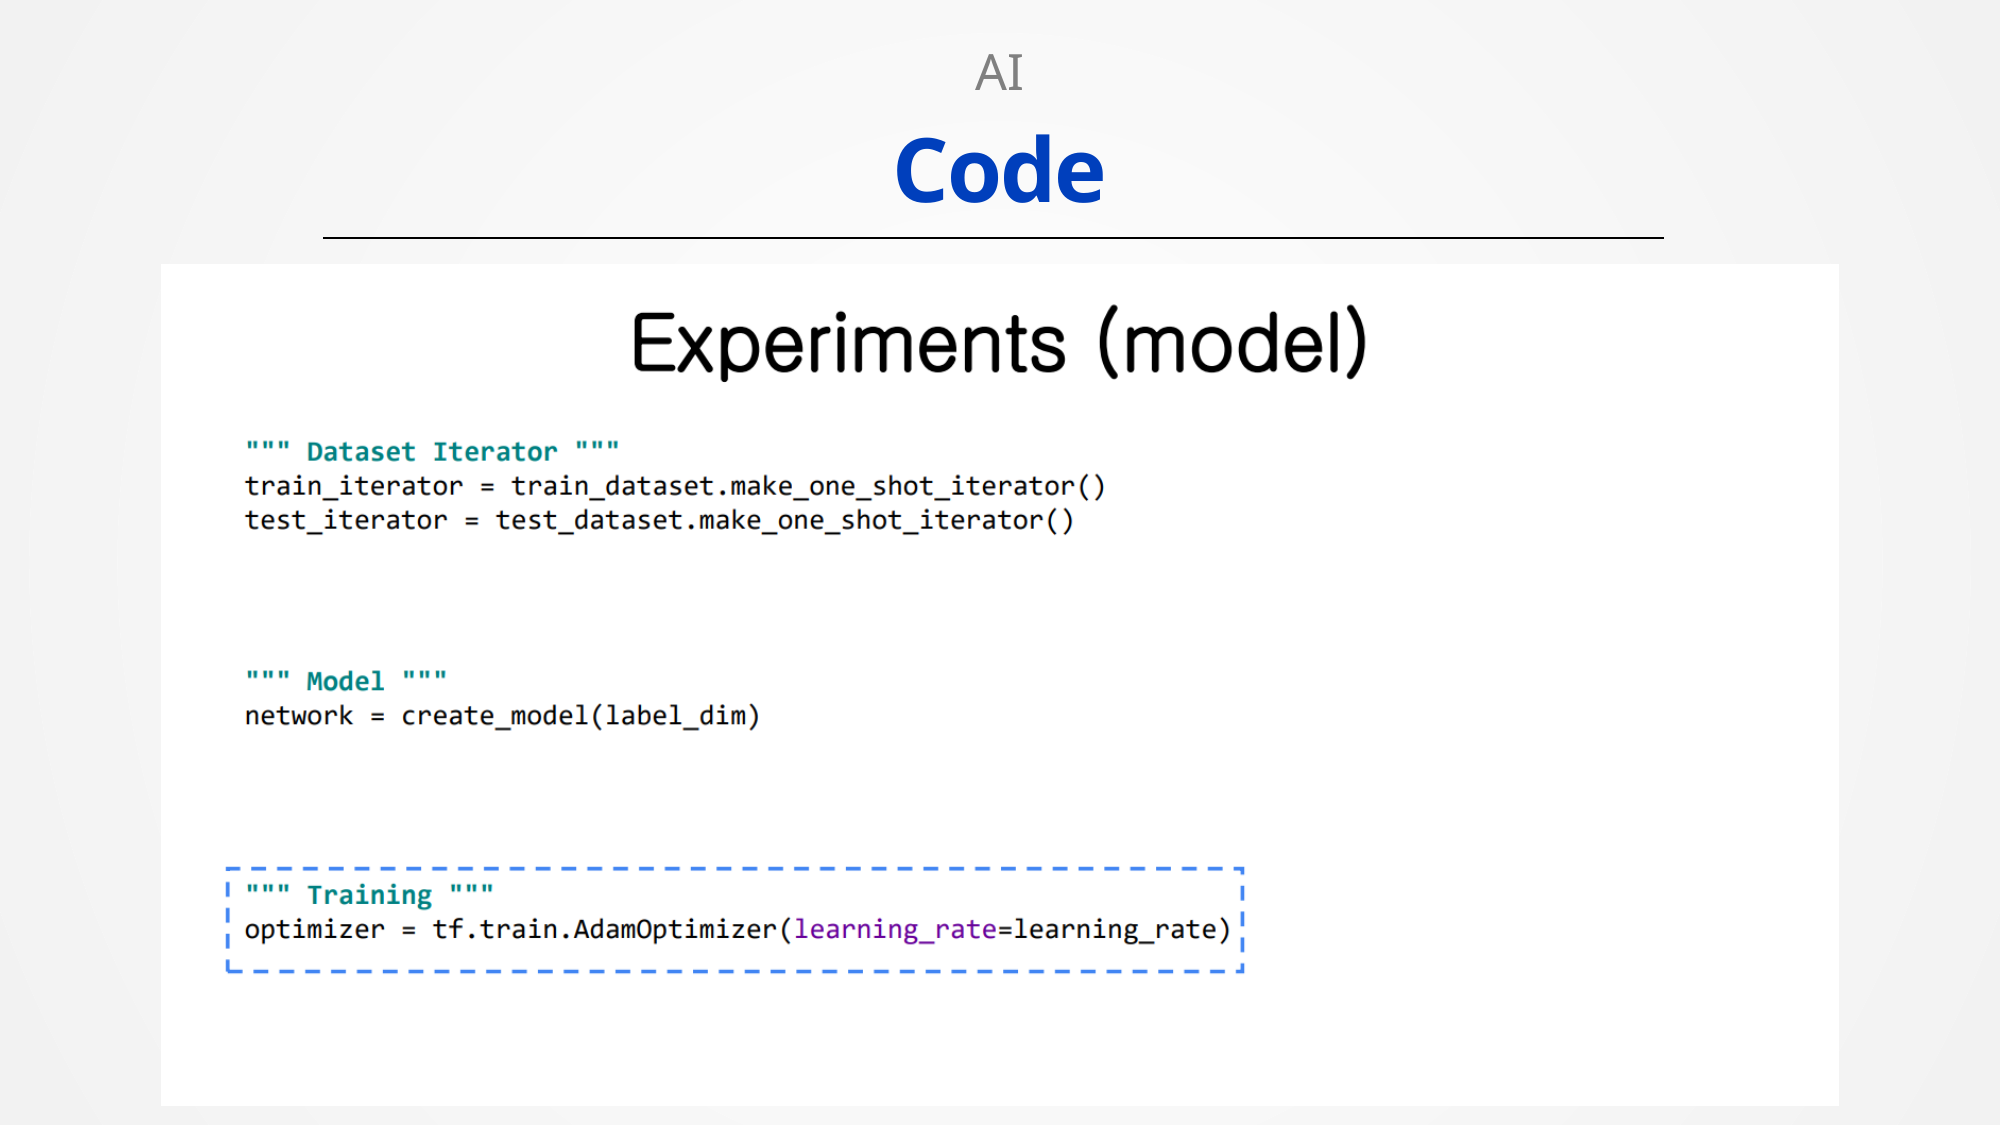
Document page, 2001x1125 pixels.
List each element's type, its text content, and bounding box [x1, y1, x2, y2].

picture [161, 264, 1839, 1106]
text_box Code [0, 108, 2000, 229]
text_box AI [0, 32, 2000, 108]
